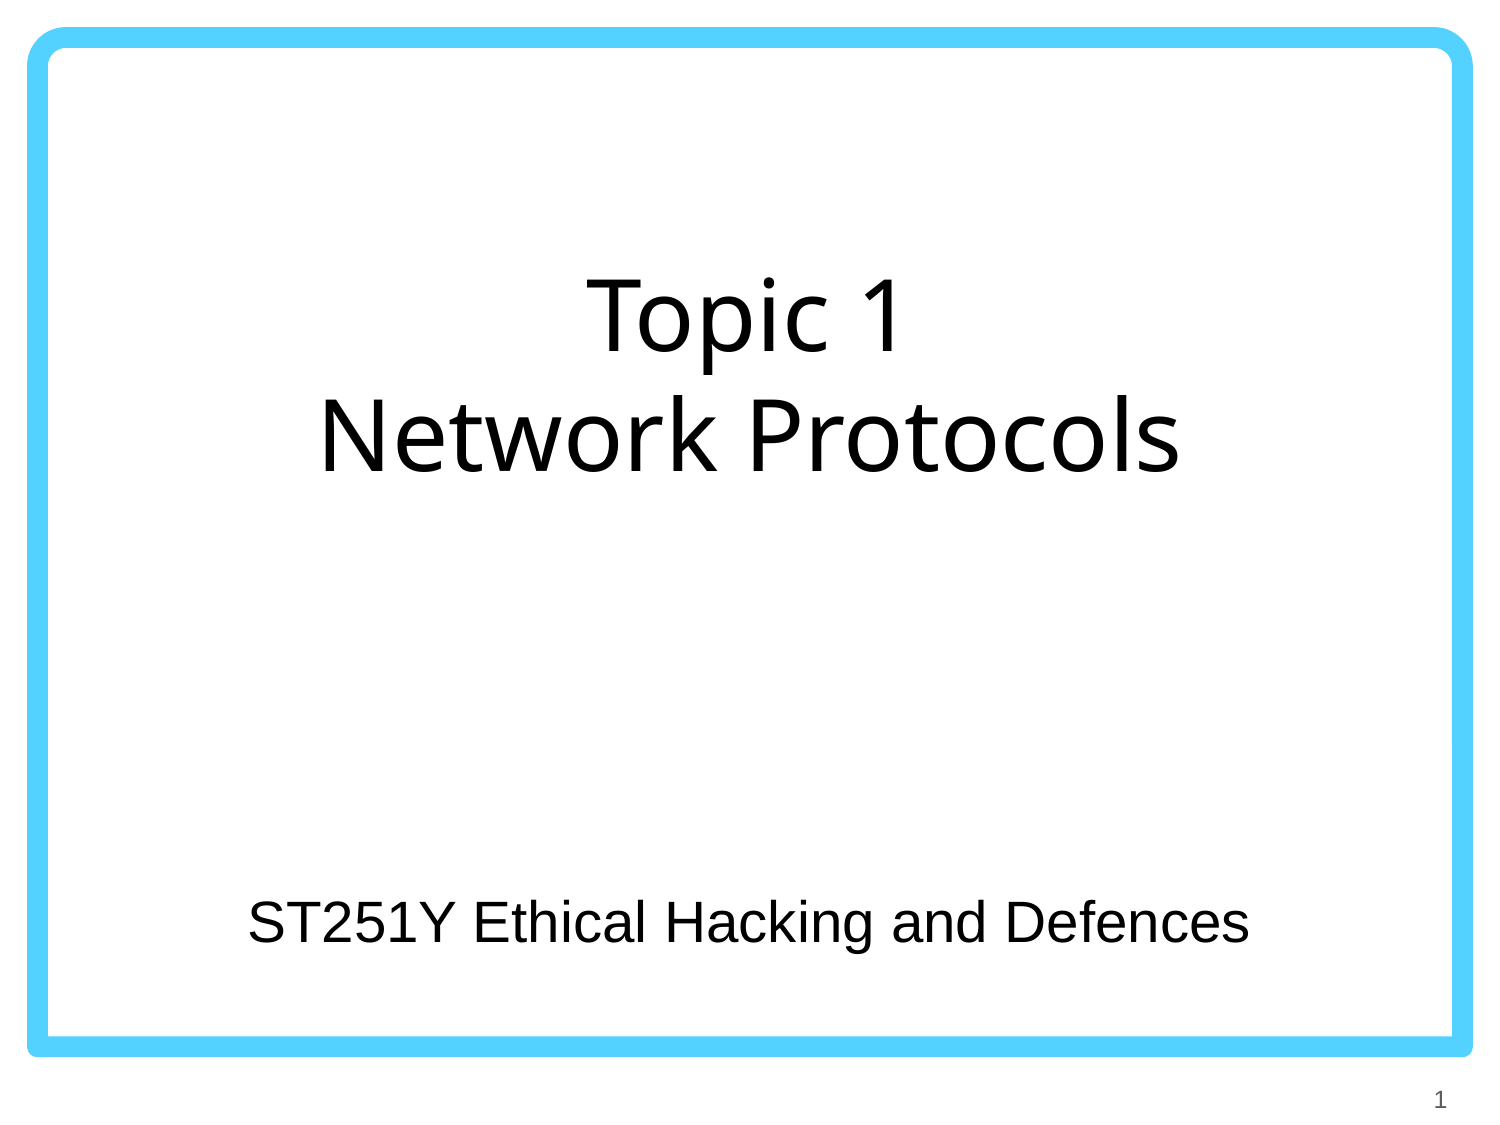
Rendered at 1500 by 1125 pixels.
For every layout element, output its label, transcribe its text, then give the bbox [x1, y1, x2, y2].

title Topic 1 Network Protocols [99, 87, 1400, 776]
subtitle ST251Y Ethical Hacking and Defences [50, 787, 1450, 1050]
slide_number 1 [1125, 1074, 1463, 1123]
